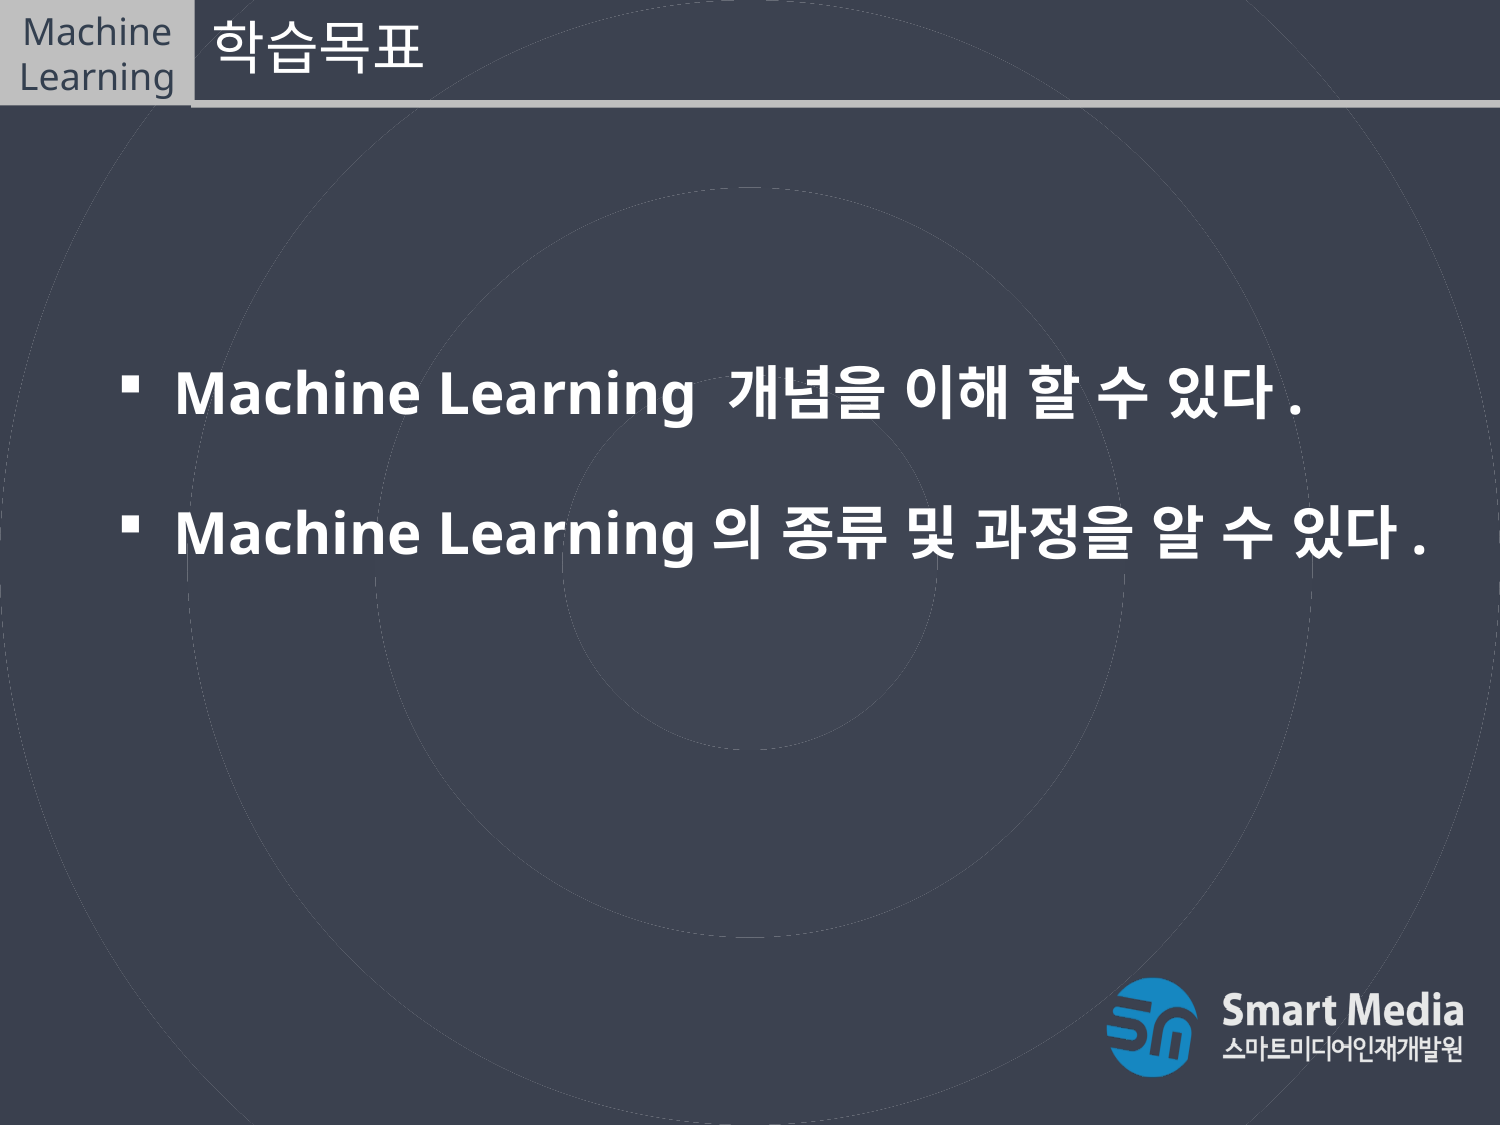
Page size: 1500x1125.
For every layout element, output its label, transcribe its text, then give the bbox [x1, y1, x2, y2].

text_box 학습목표 [196, 3, 1500, 89]
text_box Machine Learning [0, 0, 195, 106]
text_box [190, 99, 1500, 109]
picture [1089, 950, 1212, 1105]
text_box Machine Learning 개념을 이해 할 수 있다. Machine Learning의 종류 및 과정을 알 수 있다. [101, 278, 1425, 575]
